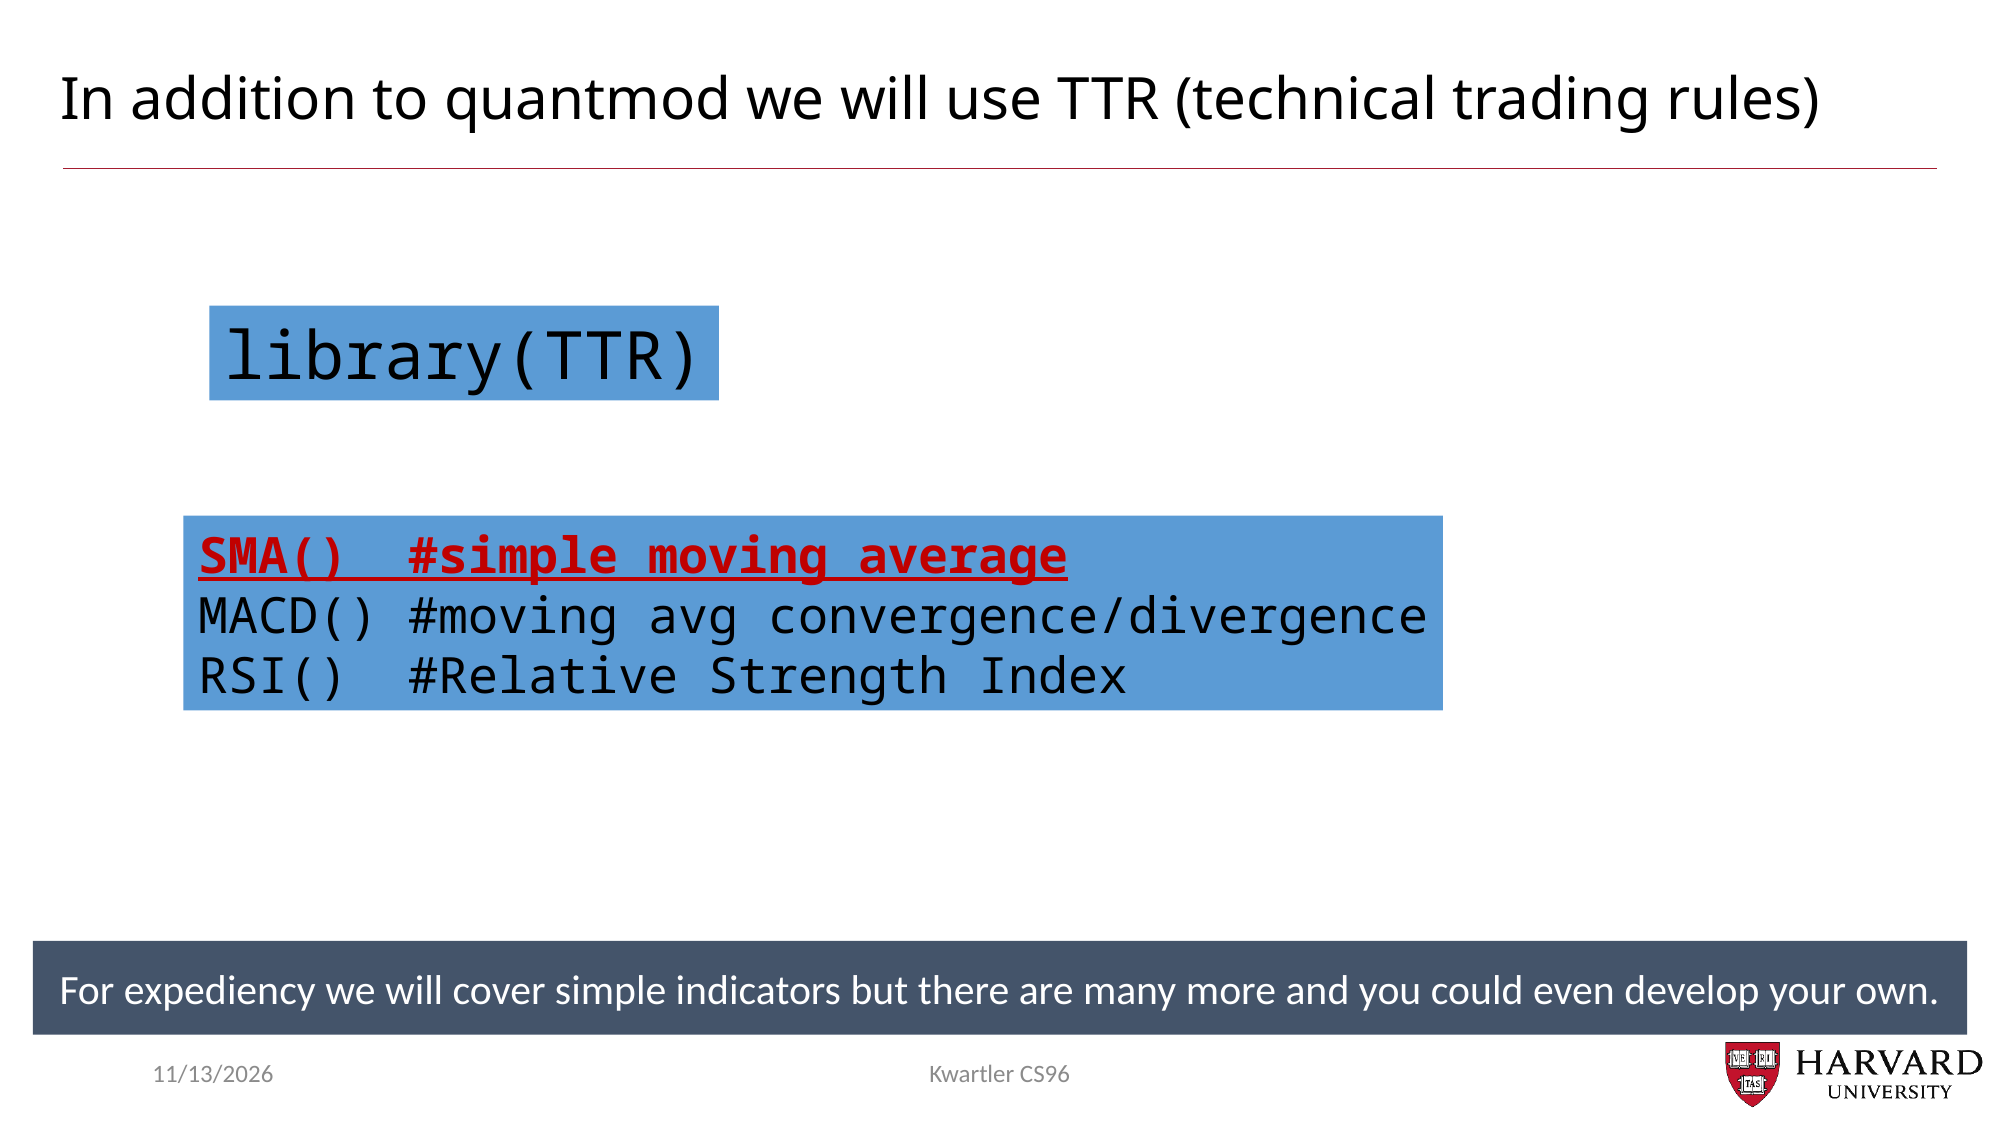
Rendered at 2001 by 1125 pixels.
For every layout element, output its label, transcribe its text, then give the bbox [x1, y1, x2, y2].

text_box For expediency we will cover simple indicators but there are many more and you could even develop your own. [32, 940, 1968, 1036]
text_box library(TTR) [209, 305, 719, 401]
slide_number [137, 1042, 588, 1103]
footer Kwartler CS96 [662, 1042, 1338, 1103]
picture [1703, 1024, 2001, 1125]
text_box SMA() #simple moving average MACD() #moving avg convergence/divergence RSI() #Relative Strength Index [183, 515, 1443, 711]
title In addition to quantmod we will use TTR (technical trading rules) [45, 59, 1955, 142]
